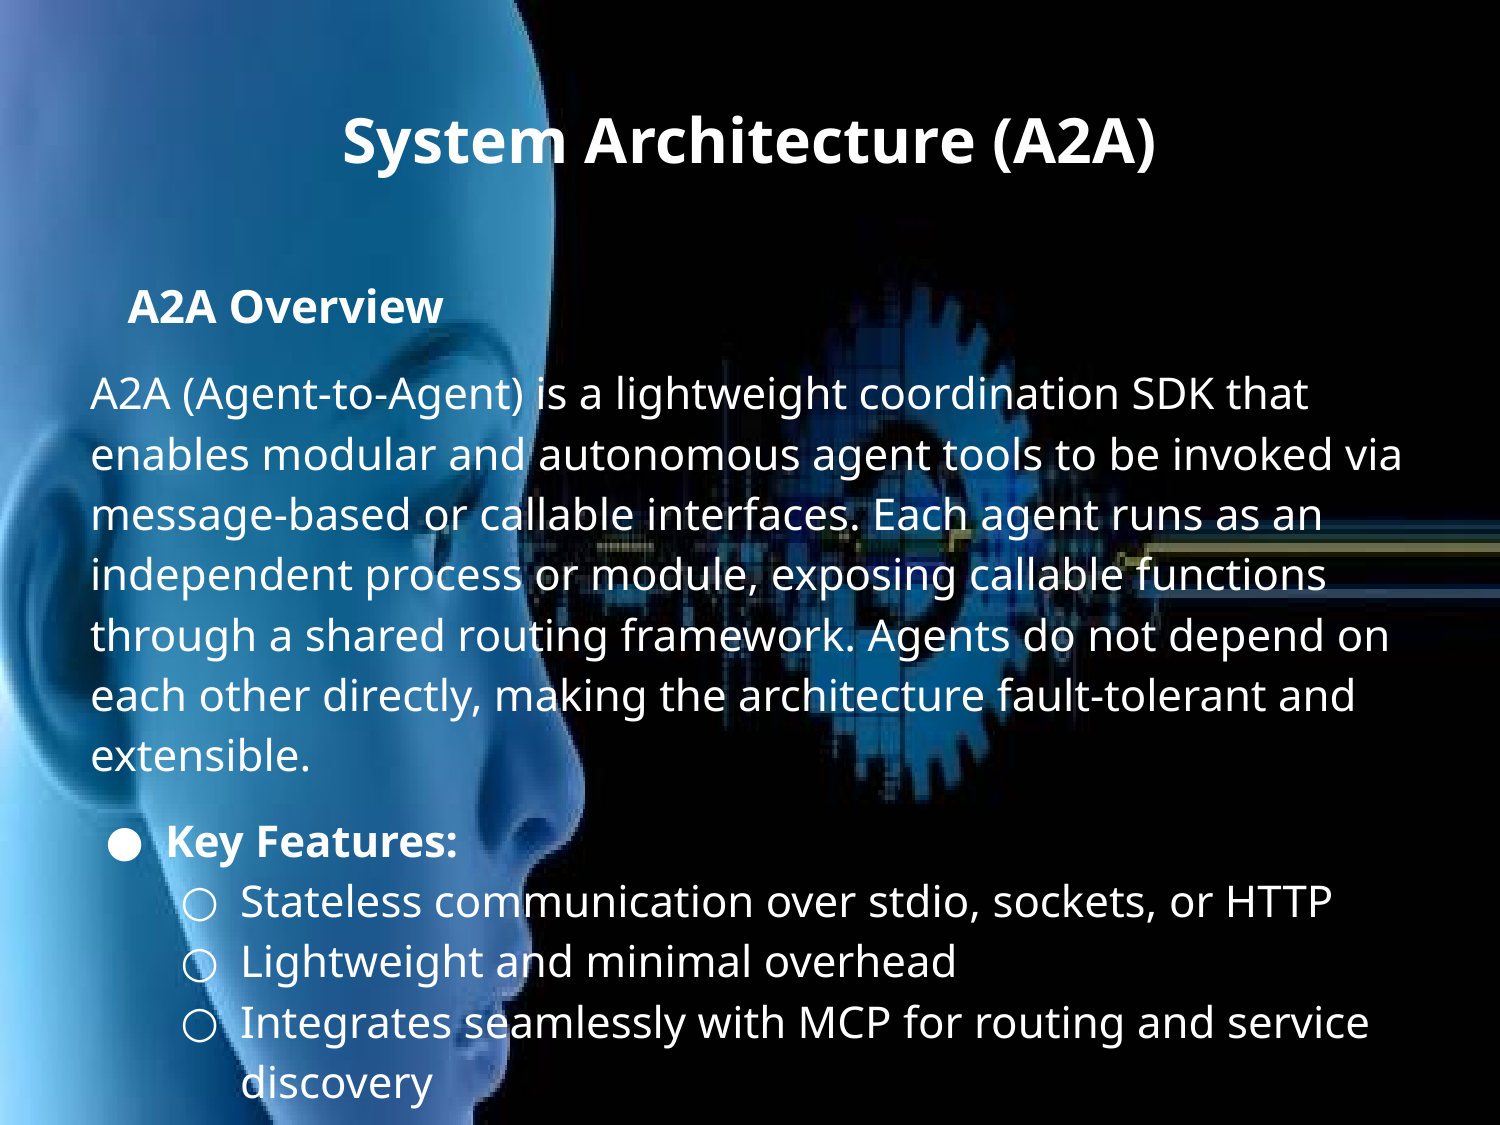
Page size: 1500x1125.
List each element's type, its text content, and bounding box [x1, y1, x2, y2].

title System Architecture (A2A) [75, 45, 1425, 233]
picture [0, 0, 1500, 1125]
list A2A Overview A2A (Agent-to-Agent) is a lightweight coordination SDK that enables modular and autonomous agent tools to be invoked via message-based or callable interfaces. Each agent runs as an independent process or module, exposing callable functions through a shared routing framework. Agents do not depend on each other directly, making the architecture fault-tolerant and extensible. Key Features: Stateless communication over stdio, sockets, or HTTP Lightweight and minimal overhead Integrates seamlessly with MCP for routing and service discovery [75, 262, 1425, 1005]
